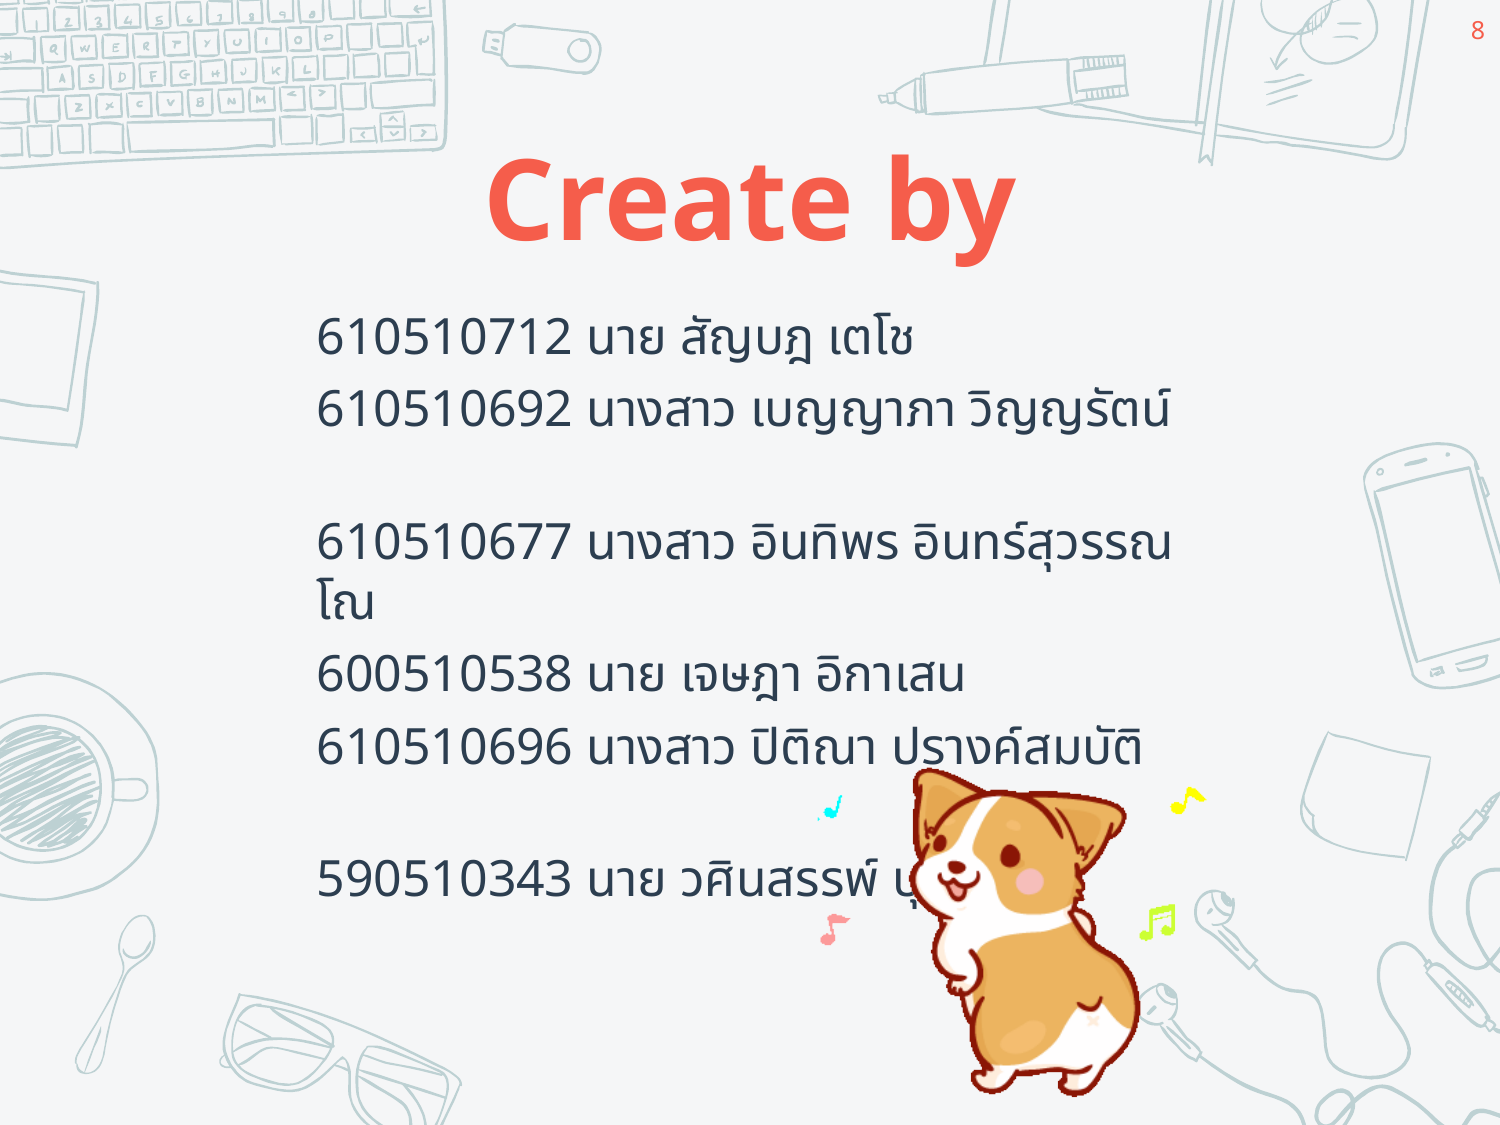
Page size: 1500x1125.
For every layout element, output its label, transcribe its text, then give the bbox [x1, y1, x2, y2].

list 610510712 นาย สัญบฎ เตโช 610510692 นางสาว เบญญาภา วิญญรัตน์ 610510677 นางสาว อินทิพร อินทร์สุวรรณโณ 600510538 นาย เจษฎา อิกาเสน 610510696 นางสาว ปิติณา ปรางค์สมบัติ 590510343 นาย วศินสรรพ์ บุญเชิด [301, 289, 1198, 836]
picture [749, 711, 1261, 1125]
slide_number 8 [1435, 0, 1500, 71]
title Create by [185, 150, 1315, 279]
